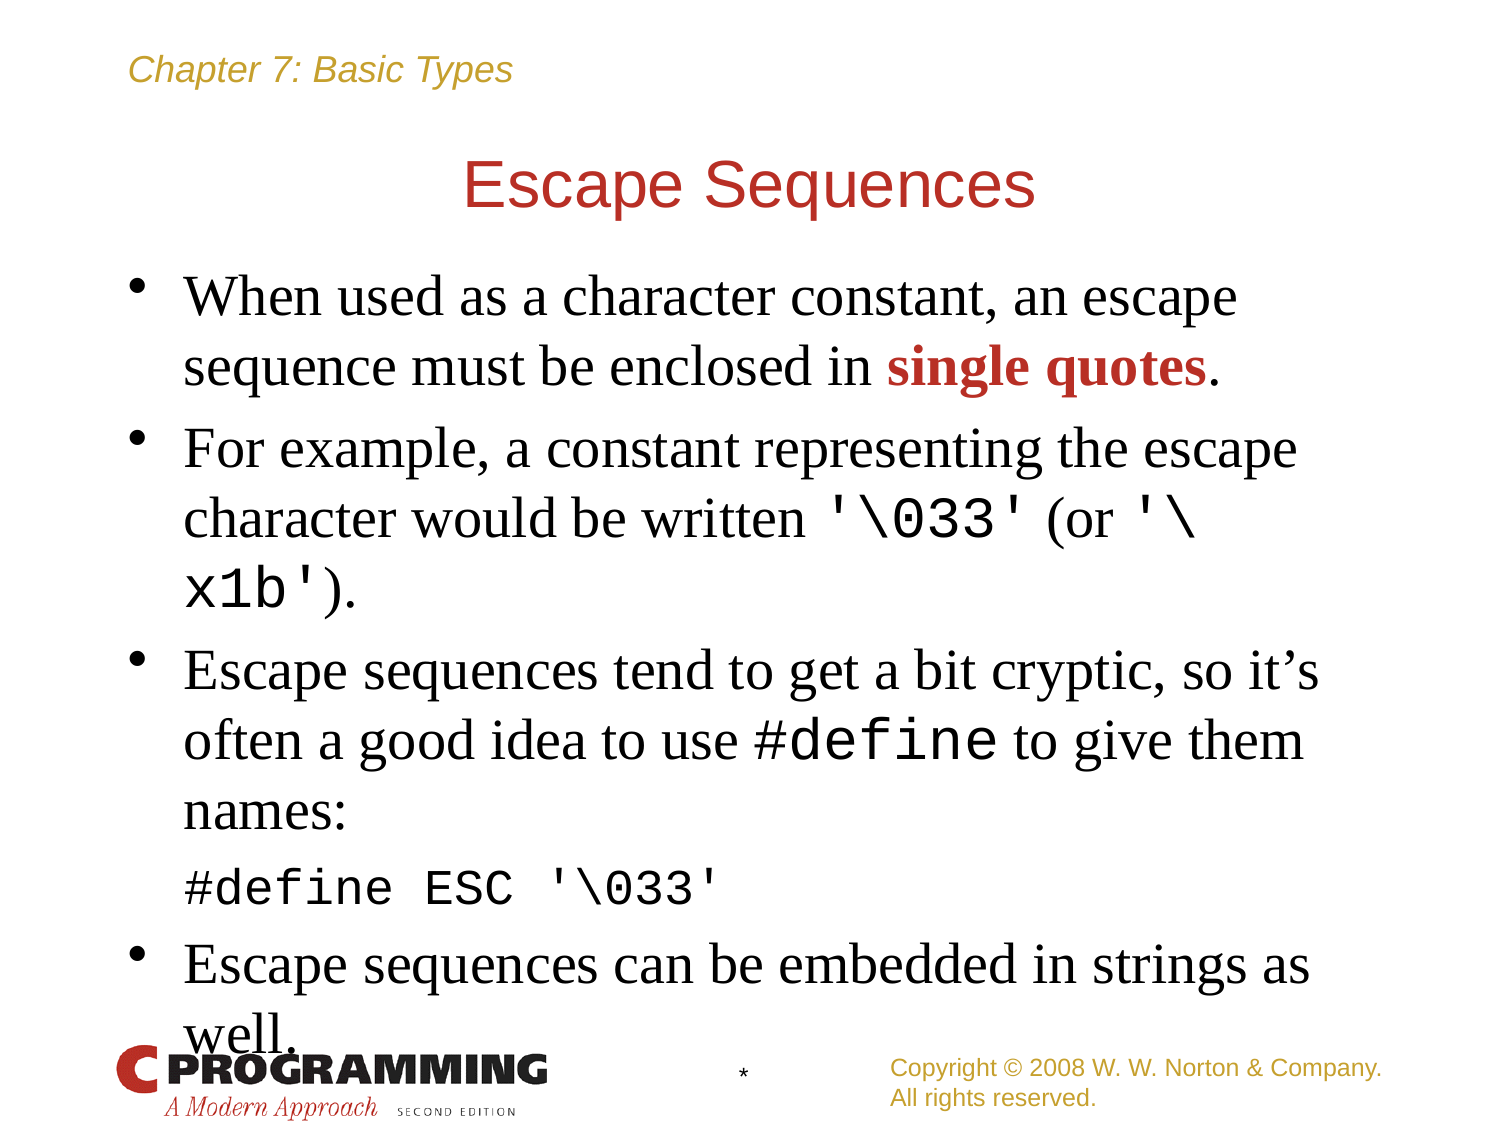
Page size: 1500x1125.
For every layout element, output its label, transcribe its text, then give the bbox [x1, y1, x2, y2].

text_box Copyright © 2008 W. W. Norton & Company. All rights reserved. [874, 1043, 1388, 1119]
text_box * [687, 1050, 800, 1100]
title Escape Sequences [112, 125, 1388, 238]
picture [112, 1041, 550, 1123]
list When used as a character constant, an escape sequence must be enclosed in single quotes. For example, a constant representing the escape character would be written '\033' (or '\x1b'). Escape sequences tend to get a bit cryptic, so it’s often a good idea to use #define to give them names: #define ESC '\033' Escape sequences can be embedded in strings as well. [112, 249, 1388, 1038]
